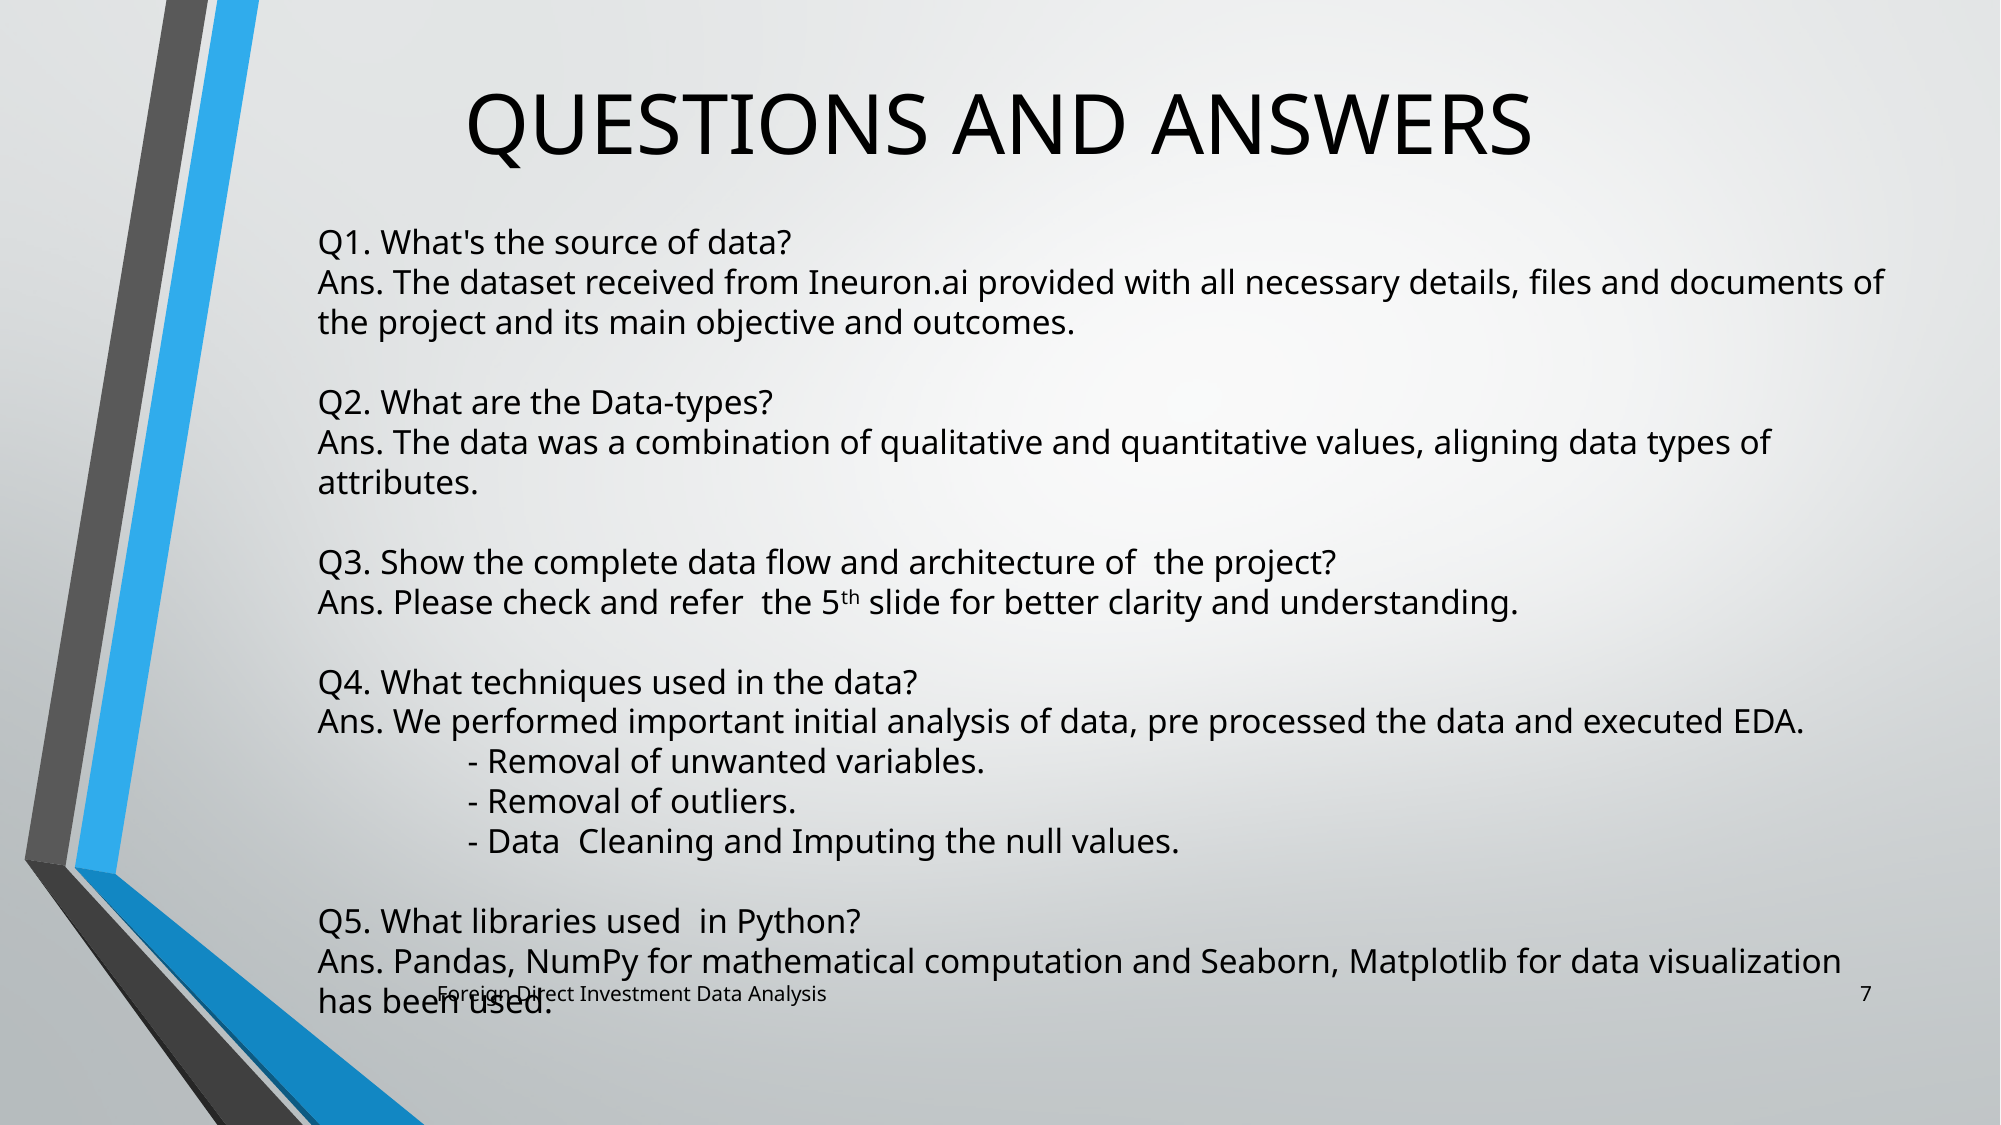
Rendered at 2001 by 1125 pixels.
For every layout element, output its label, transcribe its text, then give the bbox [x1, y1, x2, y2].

text_box Q1. What's the source of data? Ans. The dataset received from Ineuron.ai provided with all necessary details, files and documents of the project and its main objective and outcomes. Q2. What are the Data-types? Ans. The data was a combination of qualitative and quantitative values, aligning data types of attributes. Q3. Show the complete data flow and architecture of the project? Ans. Please check and refer the 5th slide for better clarity and understanding. Q4. What techniques used in the data? Ans. We performed important initial analysis of data, pre processed the data and executed EDA. - Removal of unwanted variables. - Removal of outliers. - Data Cleaning and Imputing the null values. Q5. What libraries used in Python? Ans. Pandas, NumPy for mathematical computation and Seaborn, Matplotlib for data visualization has been used. [302, 214, 1921, 1028]
text_box QUESTIONS AND ANSWERS [302, 63, 1698, 204]
